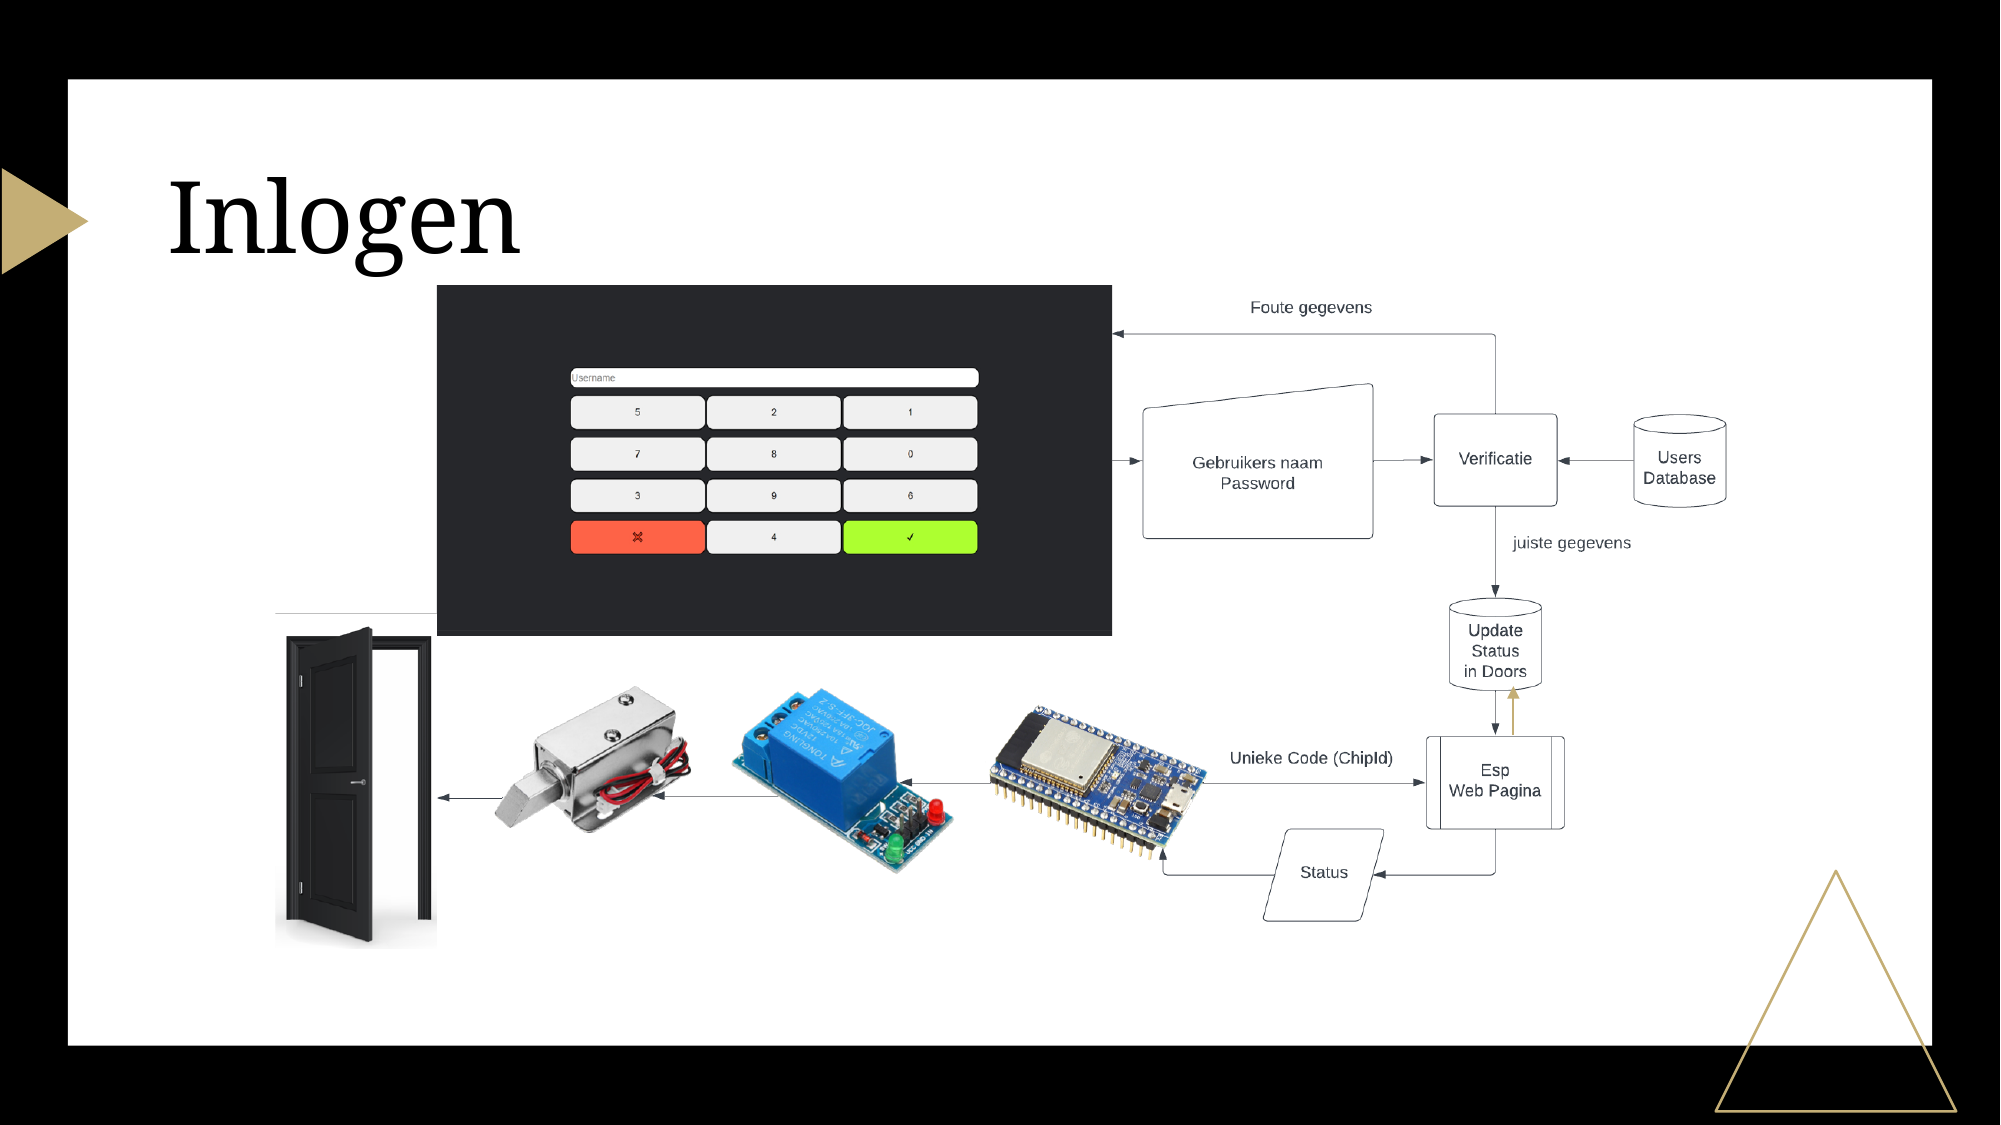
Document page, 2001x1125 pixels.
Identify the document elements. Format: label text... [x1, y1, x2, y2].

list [243, 255, 1757, 979]
title Inlogen [152, 146, 1868, 296]
